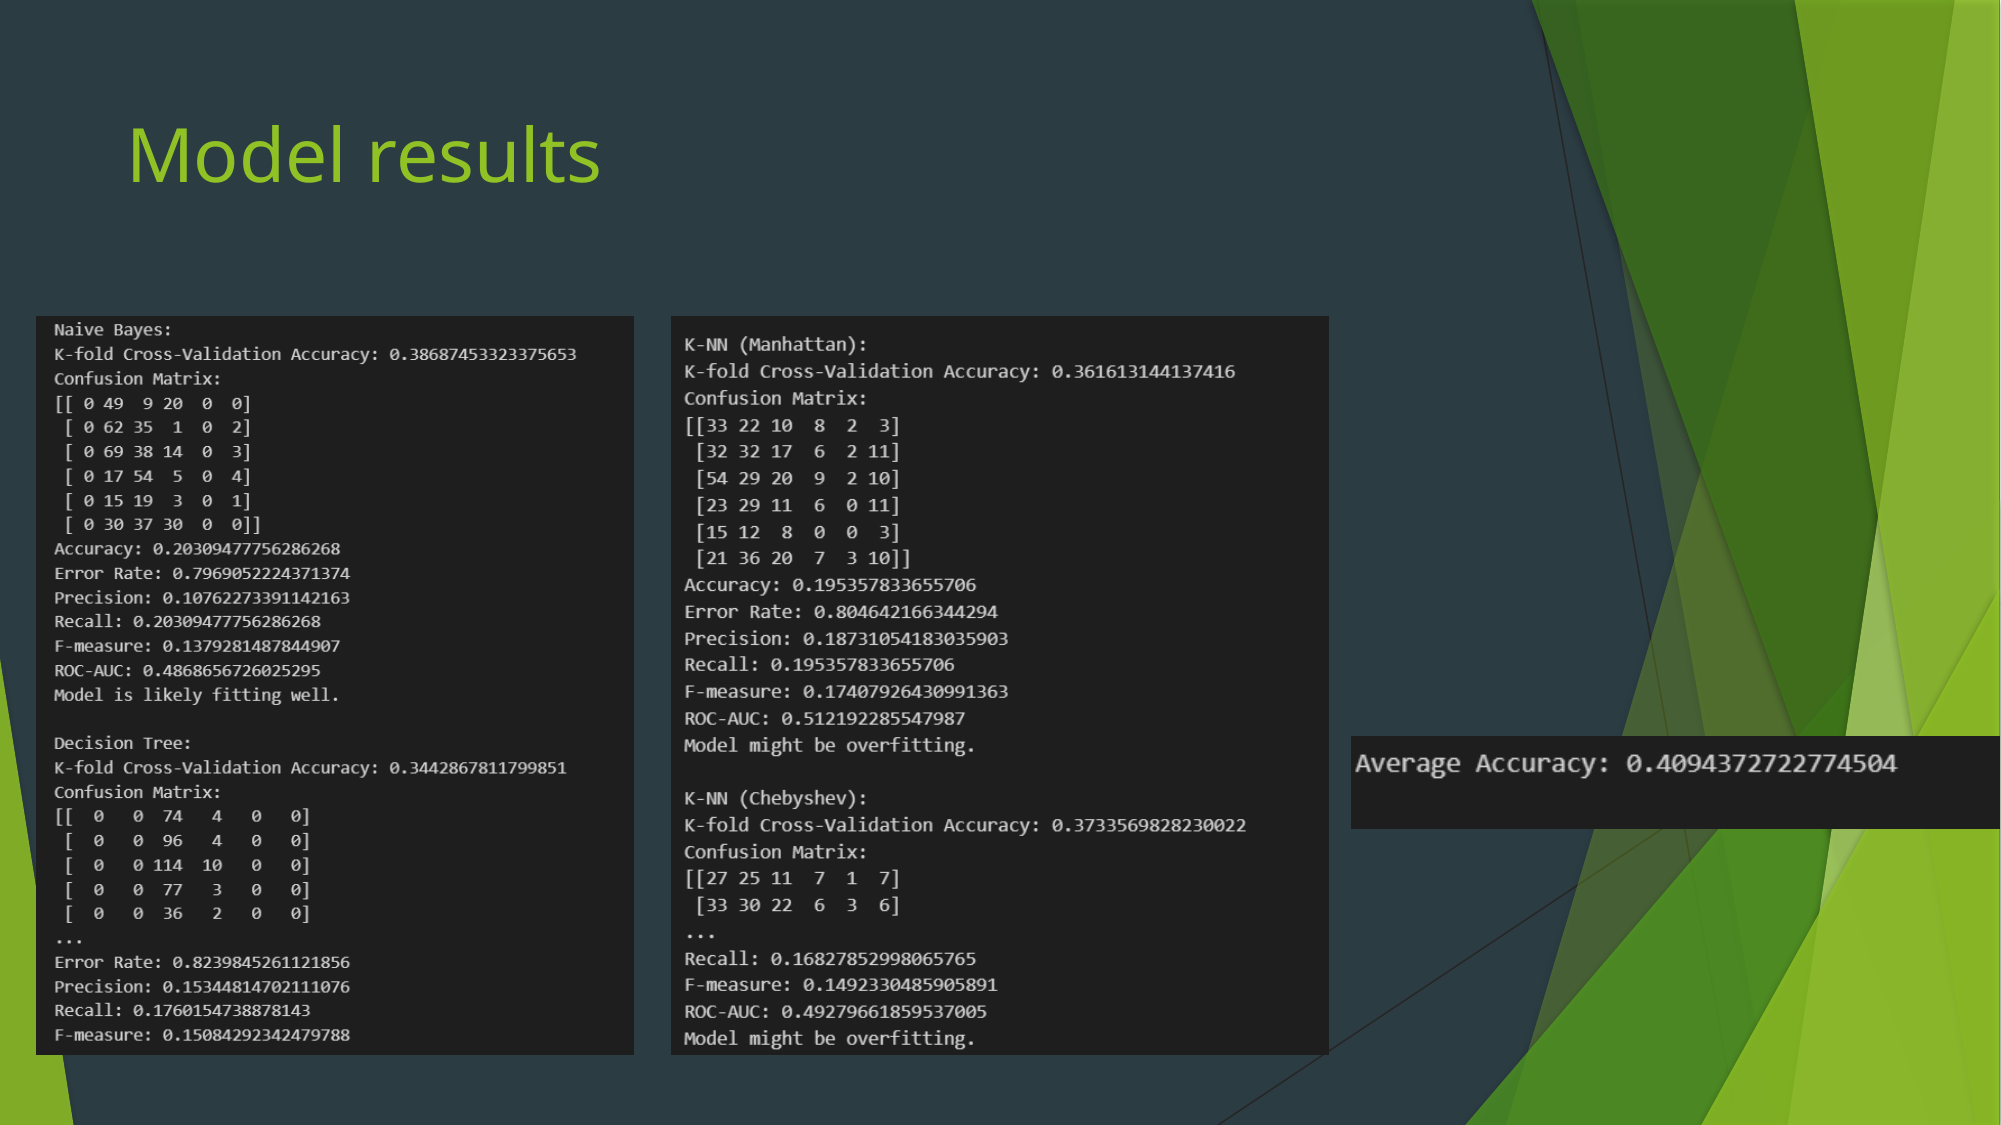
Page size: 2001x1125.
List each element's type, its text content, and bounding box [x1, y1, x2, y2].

picture [1350, 735, 2000, 830]
picture [670, 316, 1330, 1056]
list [35, 316, 634, 1056]
title Model results [111, 99, 1522, 317]
